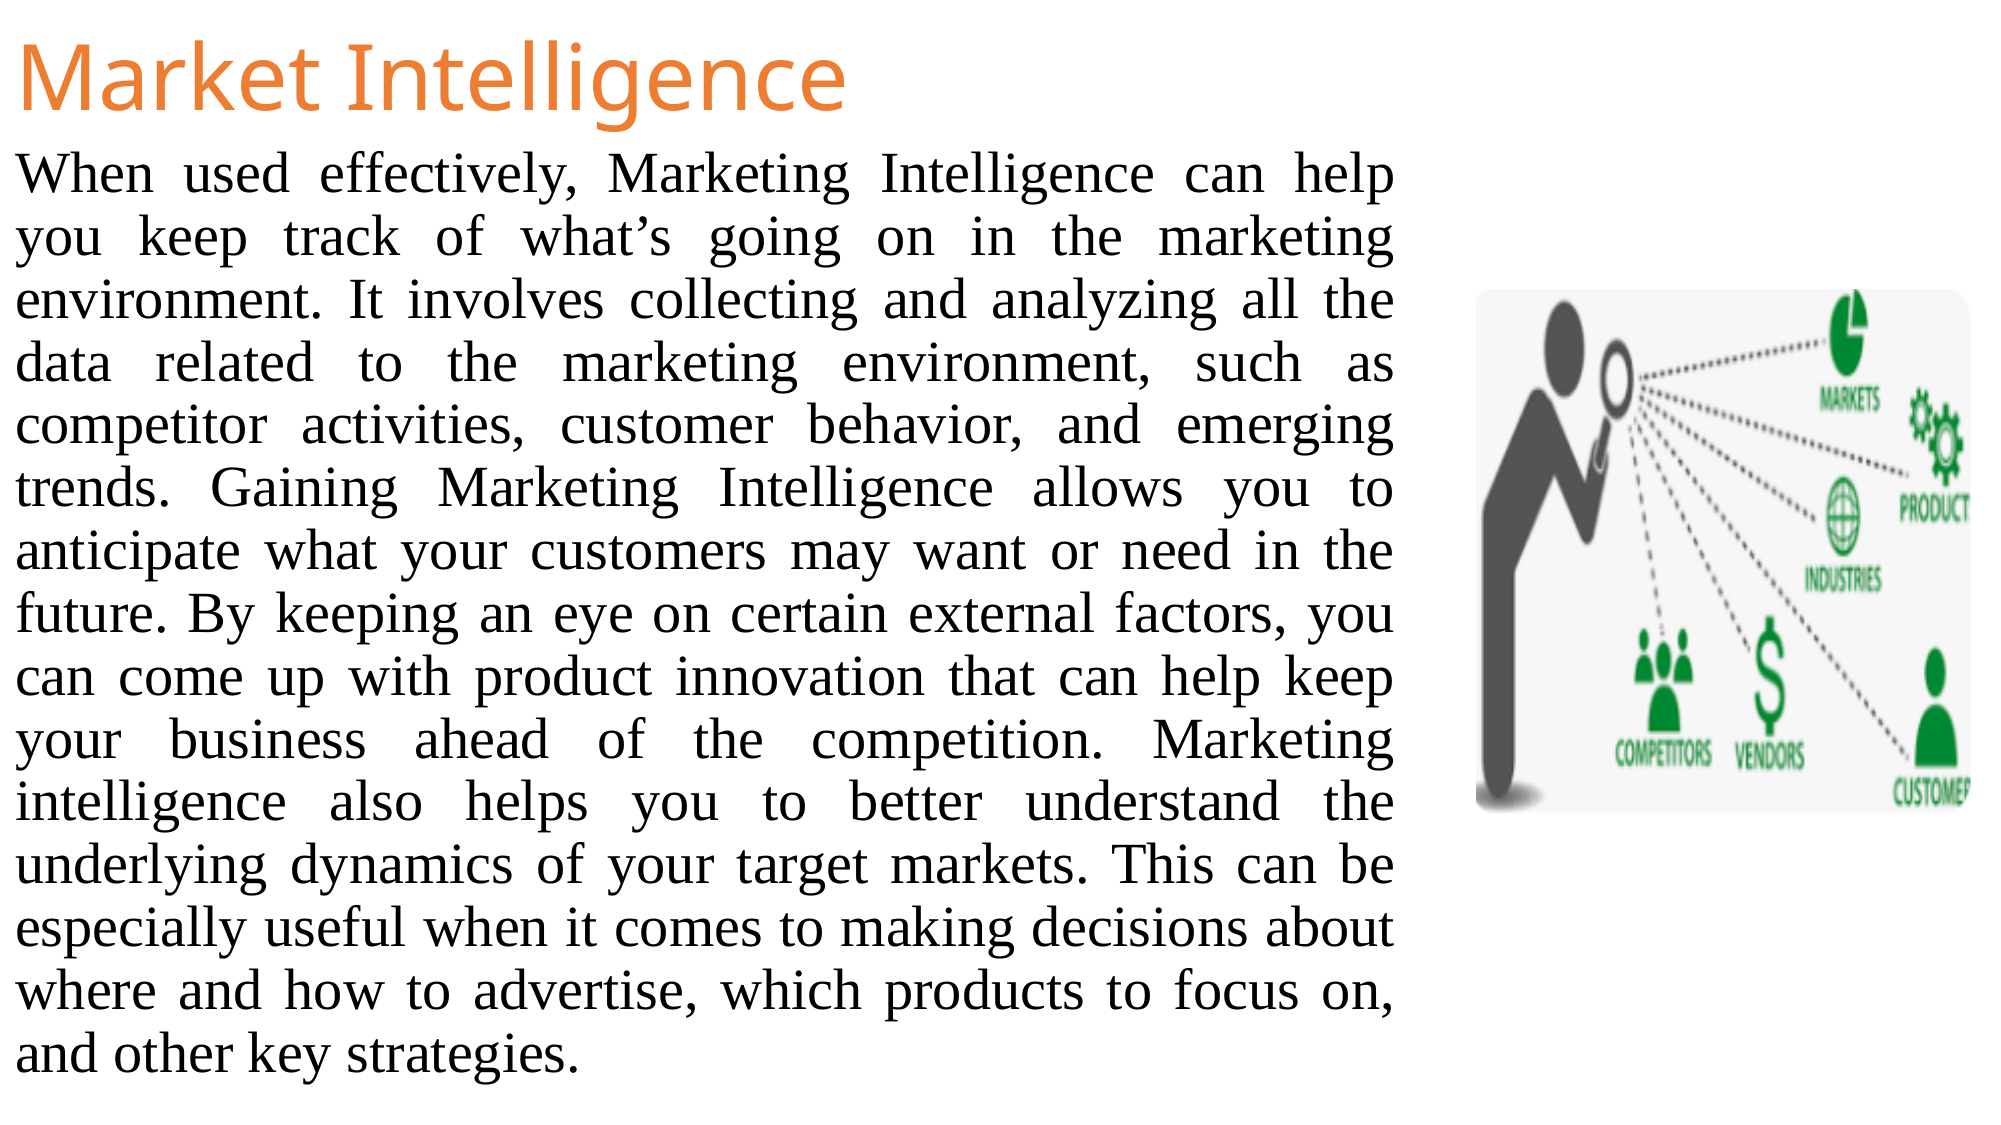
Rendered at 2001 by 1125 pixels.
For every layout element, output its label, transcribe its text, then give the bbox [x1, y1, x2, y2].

list When used effectively, Marketing Intelligence can help you keep track of what’s going on in the marketing environment. It involves collecting and analyzing all the data related to the marketing environment, such as competitor activities, customer behavior, and emerging trends. Gaining Marketing Intelligence allows you to anticipate what your customers may want or need in the future. By keeping an eye on certain external factors, you can come up with product innovation that can help keep your business ahead of the competition. Marketing intelligence also helps you to better understand the underlying dynamics of your target markets. This can be especially useful when it comes to making decisions about where and how to advertise, which products to focus on, and other key strategies. [0, 134, 1411, 1125]
title Market Intelligence [0, 0, 1863, 161]
picture [1476, 289, 1979, 831]
